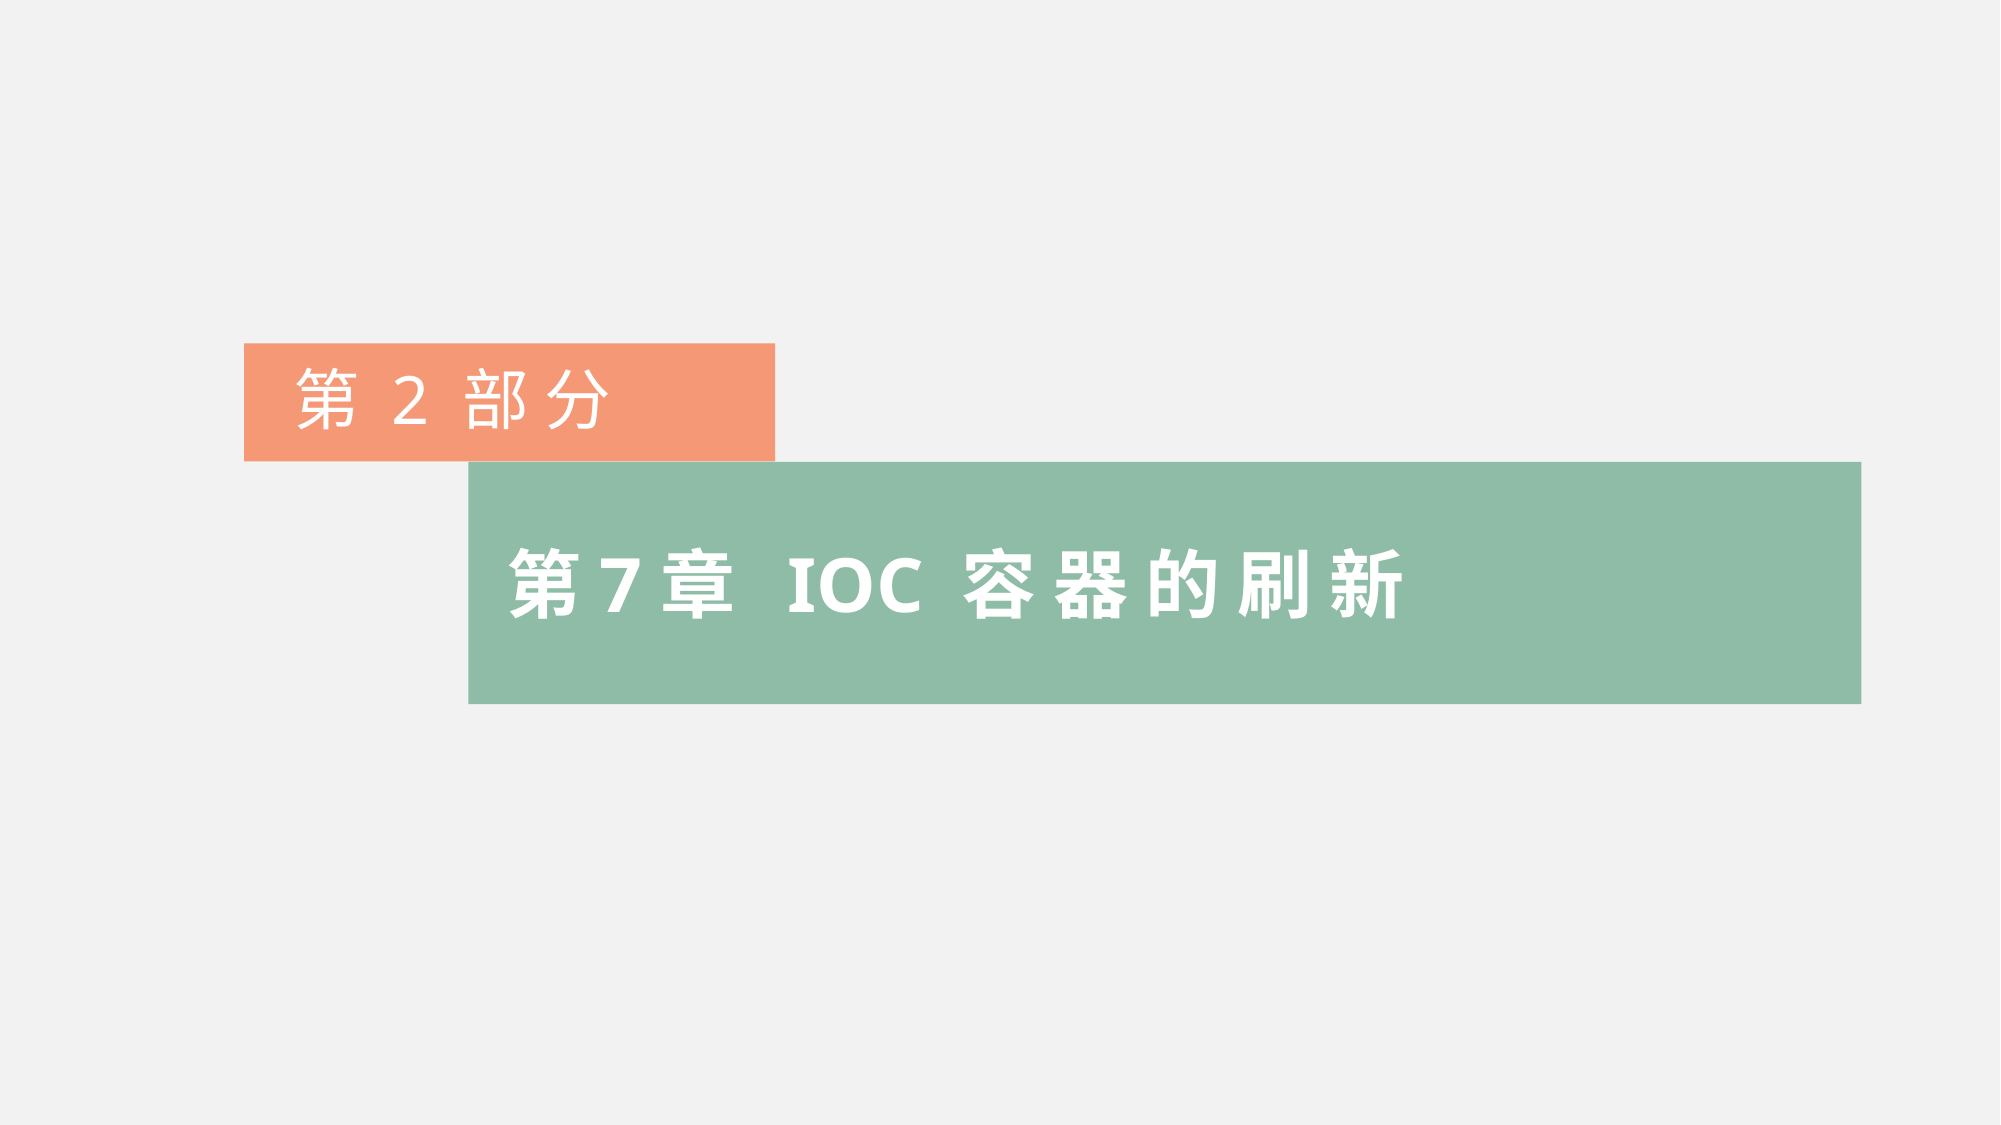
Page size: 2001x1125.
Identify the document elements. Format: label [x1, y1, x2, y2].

text_box [468, 461, 1966, 705]
text_box [243, 343, 776, 462]
